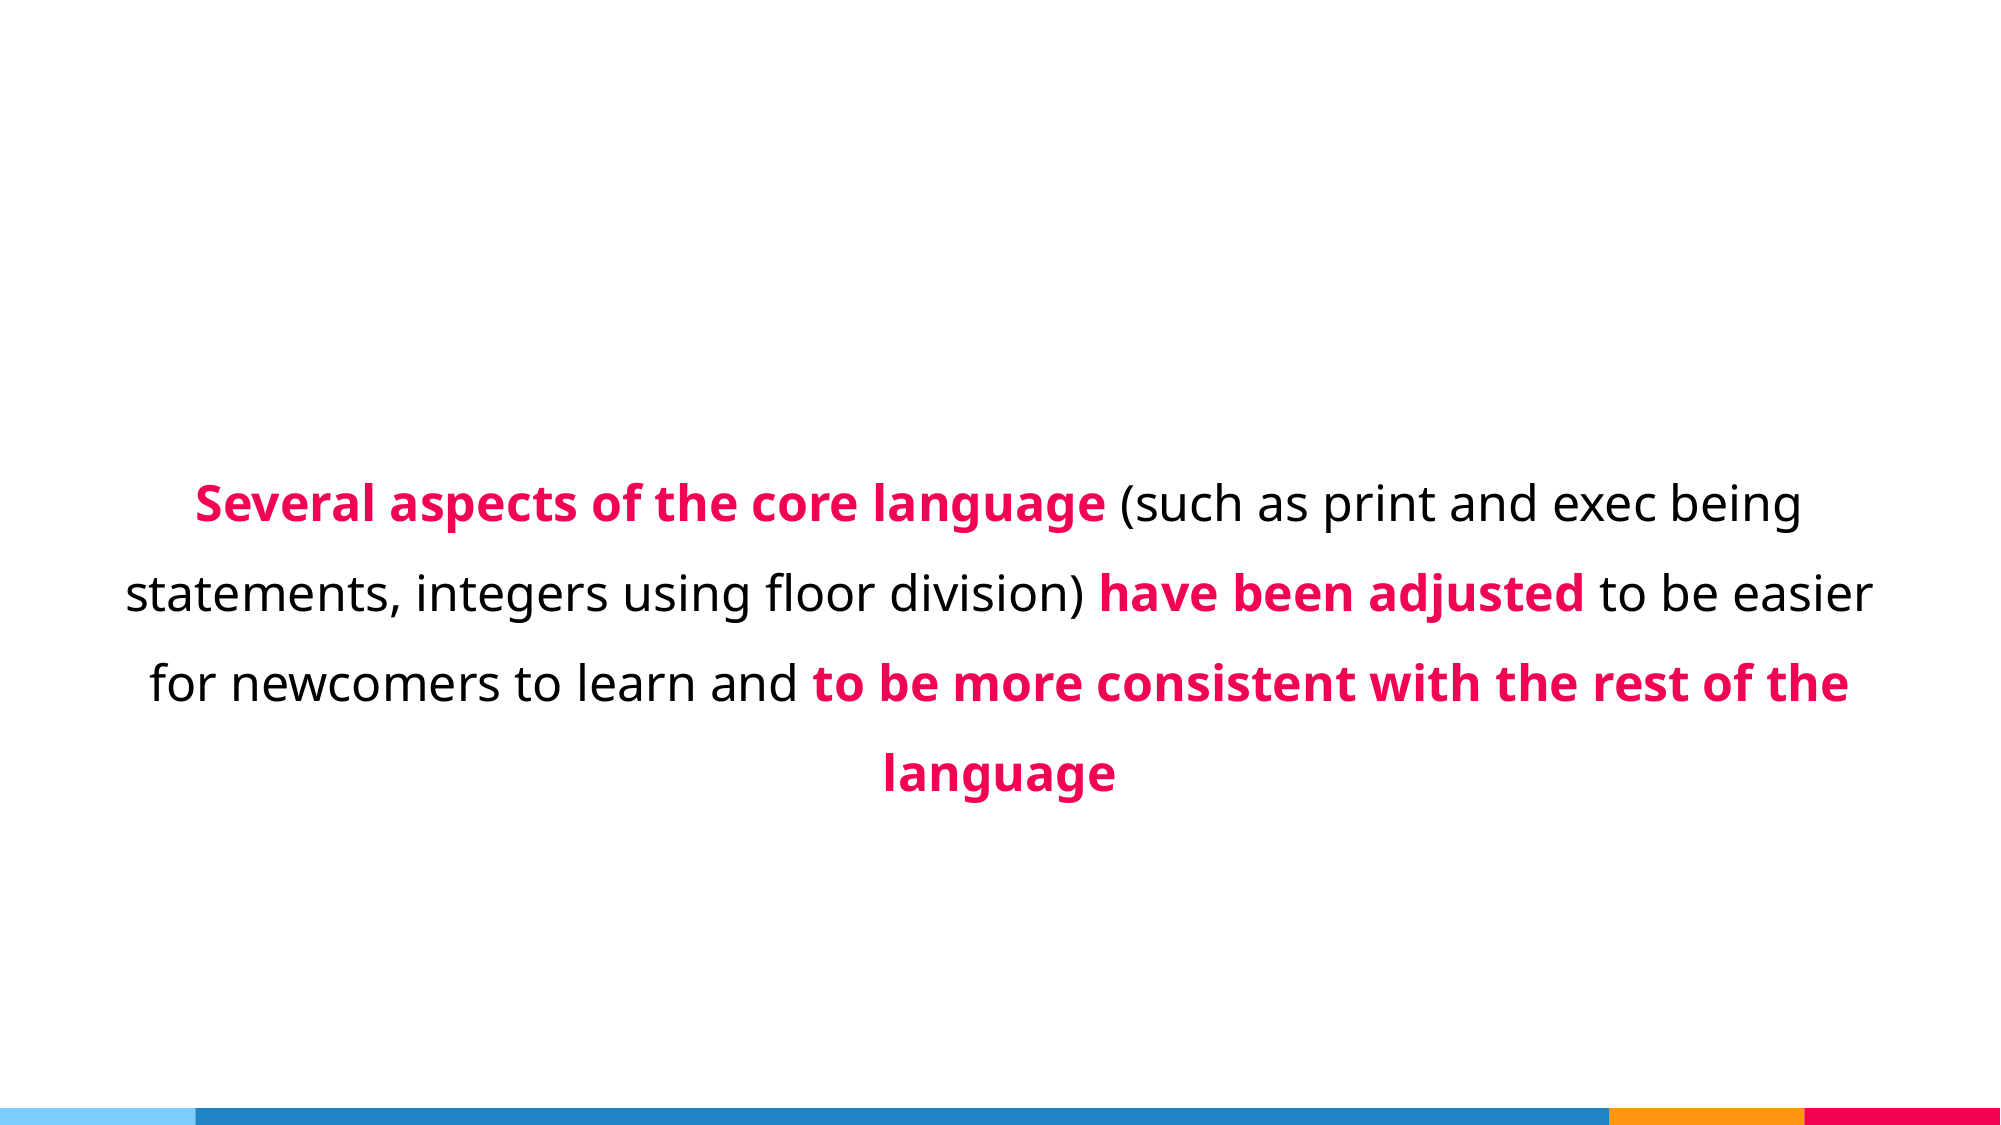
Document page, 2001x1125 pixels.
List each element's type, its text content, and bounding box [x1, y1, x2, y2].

text_box Several aspects of the core language (such as print and exec being statements, integers using floor division) have been adjusted to be easier for newcomers to learn and to be more consistent with the rest of the language [74, 433, 1925, 692]
